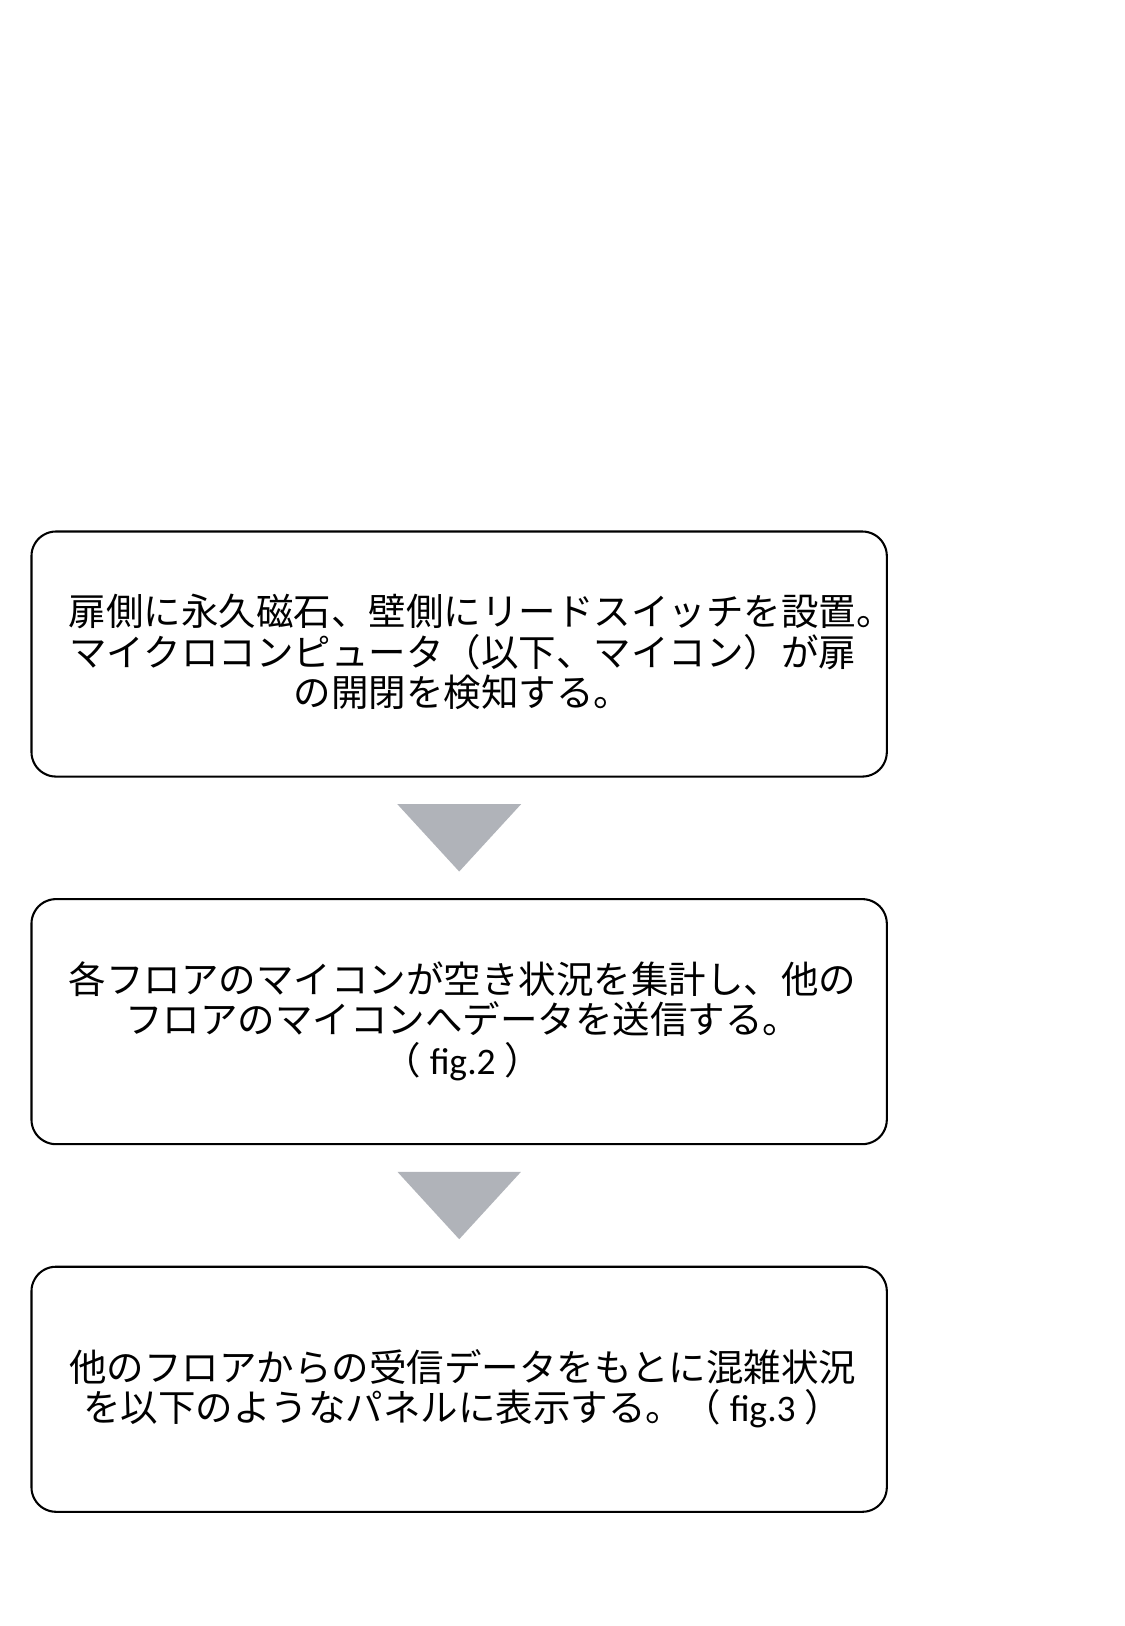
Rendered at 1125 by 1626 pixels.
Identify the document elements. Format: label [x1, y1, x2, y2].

text_box [23, 531, 896, 1512]
